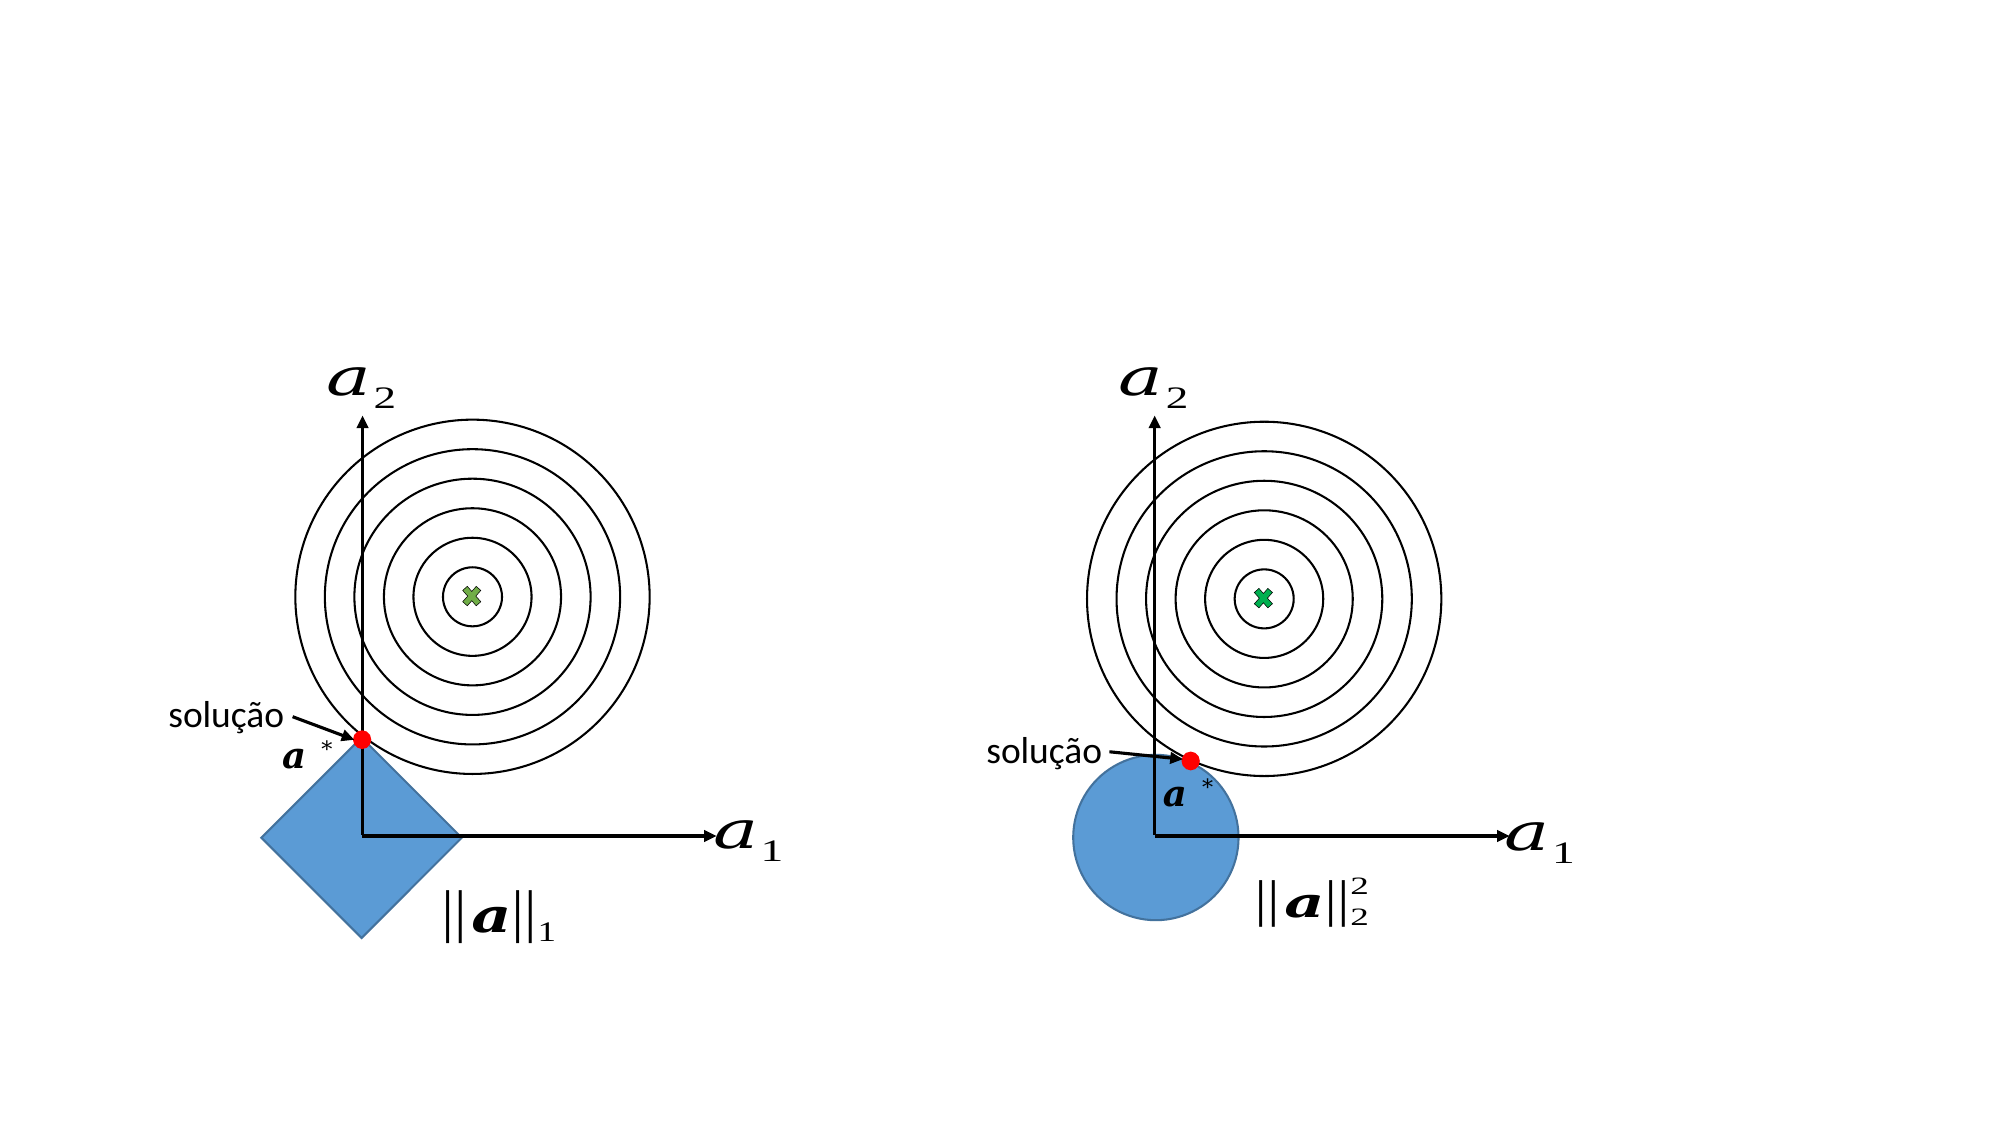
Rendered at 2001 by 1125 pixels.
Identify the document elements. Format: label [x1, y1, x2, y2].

text_box [153, 350, 783, 949]
text_box [971, 350, 1575, 932]
